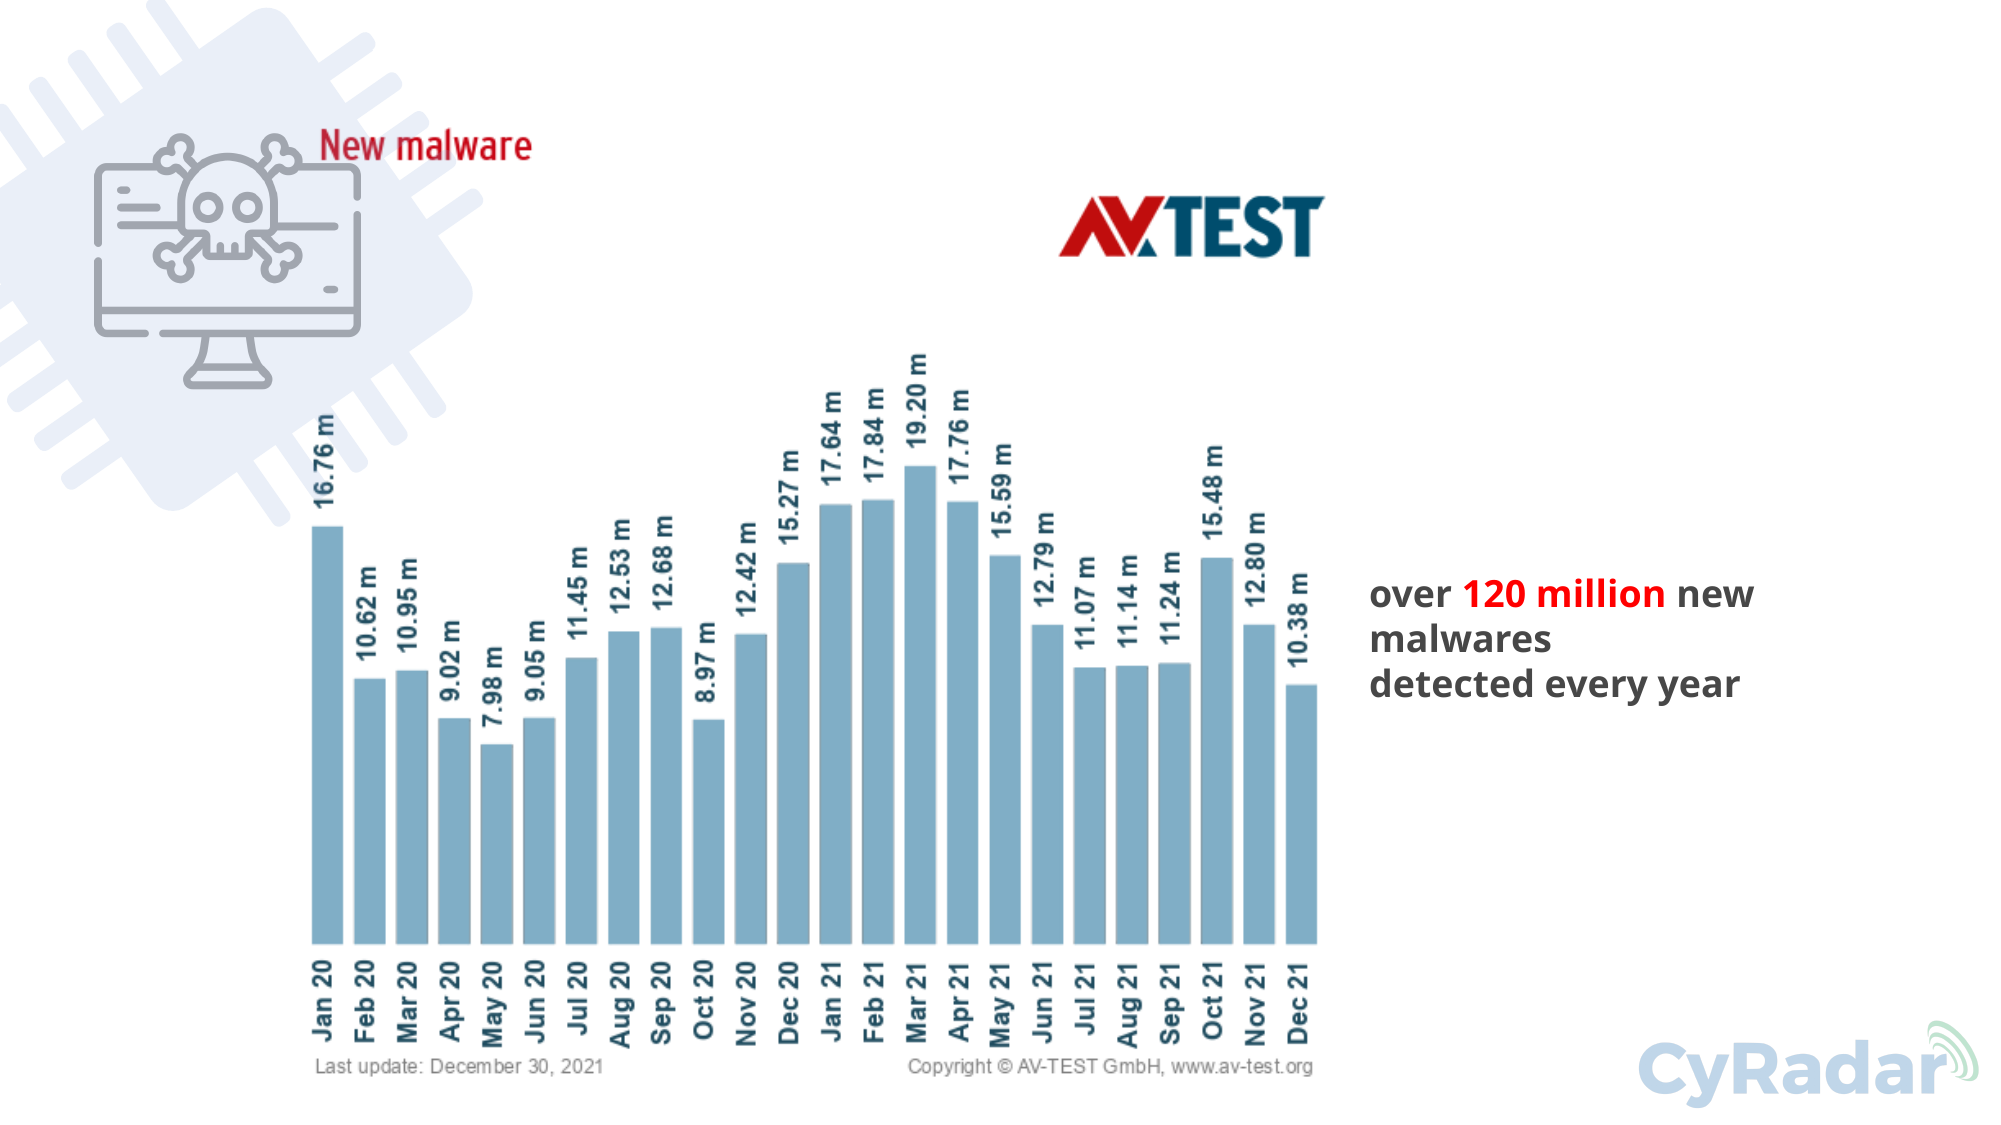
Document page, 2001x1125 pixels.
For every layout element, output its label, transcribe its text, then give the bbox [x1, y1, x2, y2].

picture [1635, 1010, 1983, 1113]
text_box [0, 0, 579, 619]
text_box over 120 million new malwares detected every year [1359, 562, 1938, 713]
picture [272, 107, 1355, 1090]
